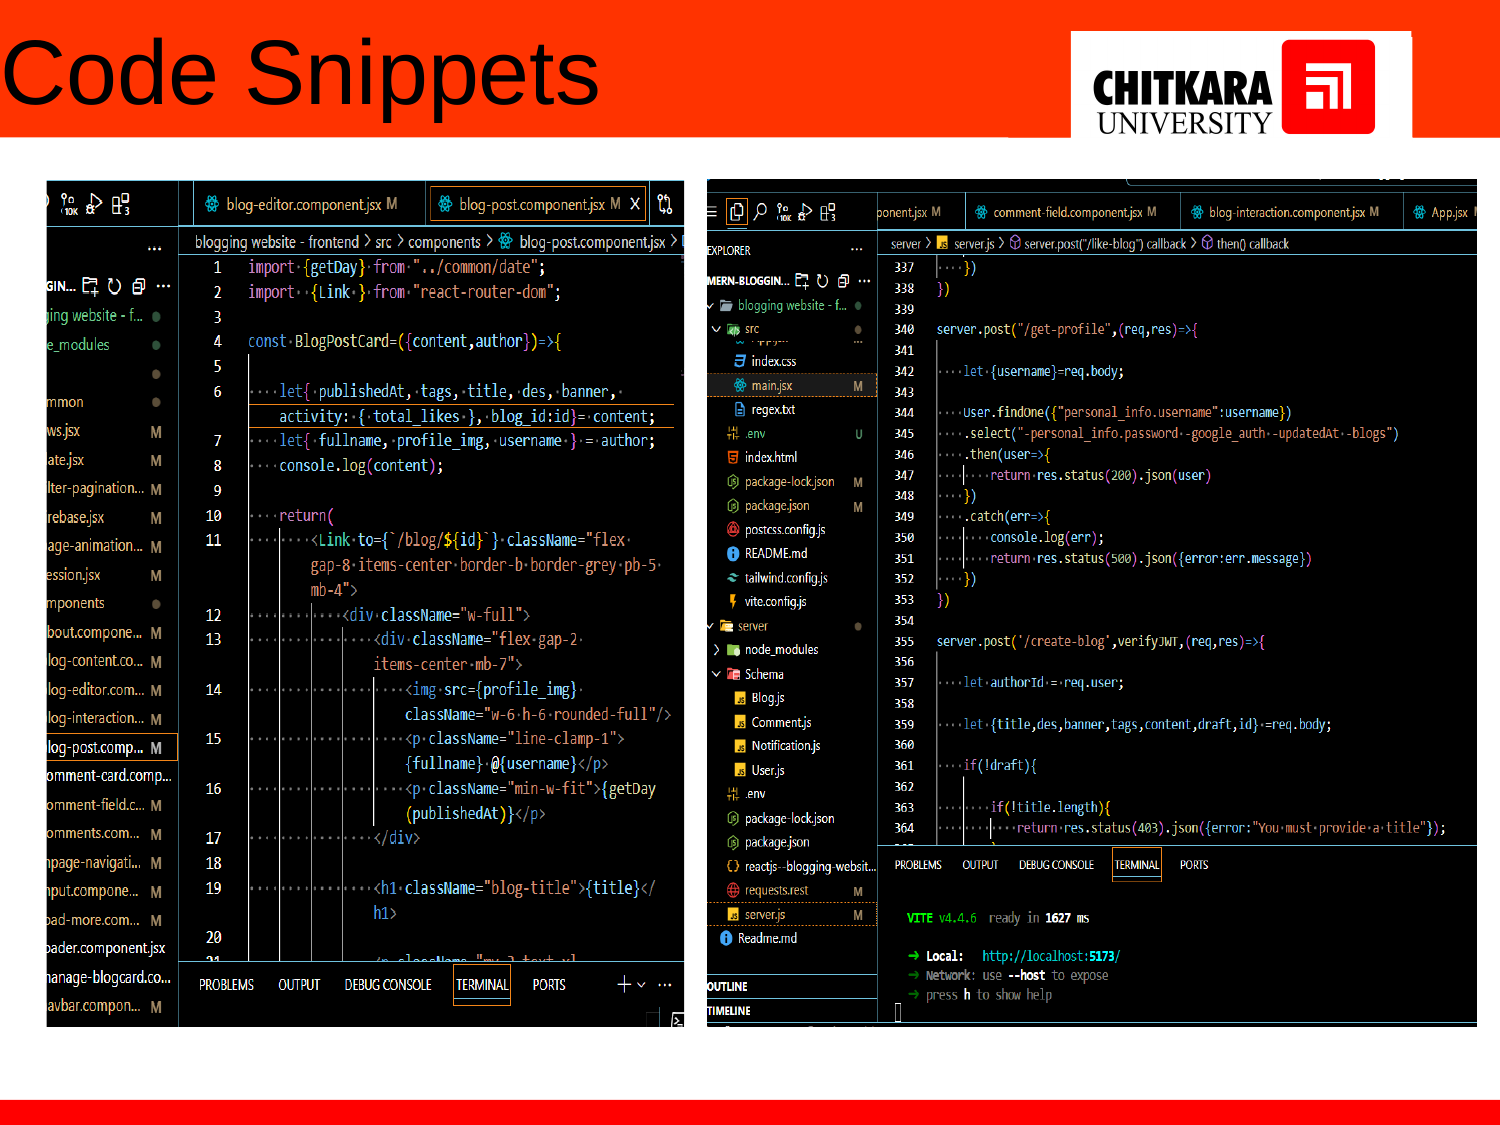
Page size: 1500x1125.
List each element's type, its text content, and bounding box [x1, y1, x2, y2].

picture [46, 179, 685, 1027]
picture [707, 179, 1477, 1027]
title Code Snippets [0, 0, 900, 150]
picture [1074, 37, 1390, 138]
